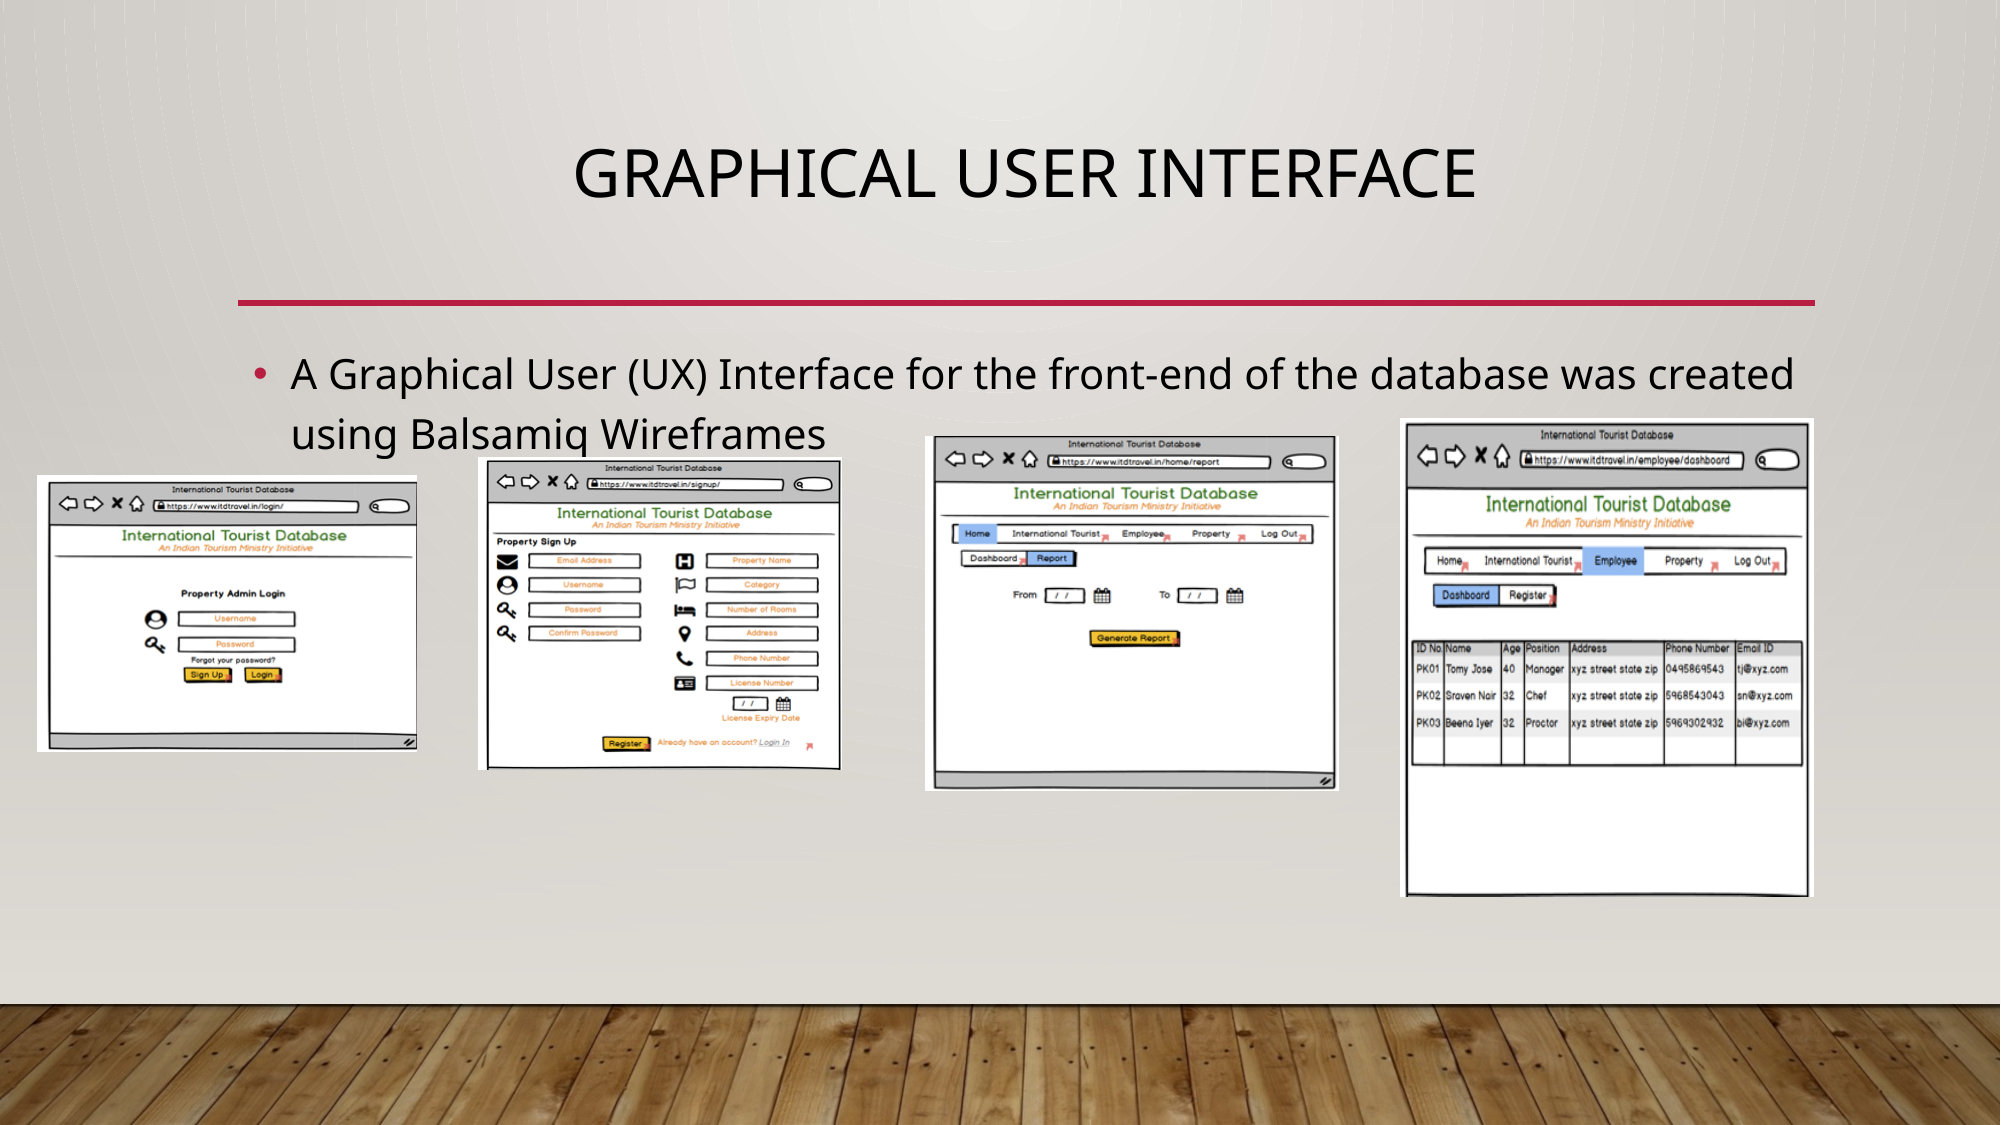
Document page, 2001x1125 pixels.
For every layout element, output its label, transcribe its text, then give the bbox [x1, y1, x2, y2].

picture [0, 1004, 2000, 1125]
picture [37, 475, 417, 752]
title Graphical User Interface [238, 131, 1814, 305]
picture [478, 457, 842, 771]
picture [925, 436, 1339, 792]
picture [1400, 418, 1814, 897]
list A Graphical User (UX) Interface for the front-end of the database was created using Balsamiq Wireframes [238, 330, 1814, 897]
